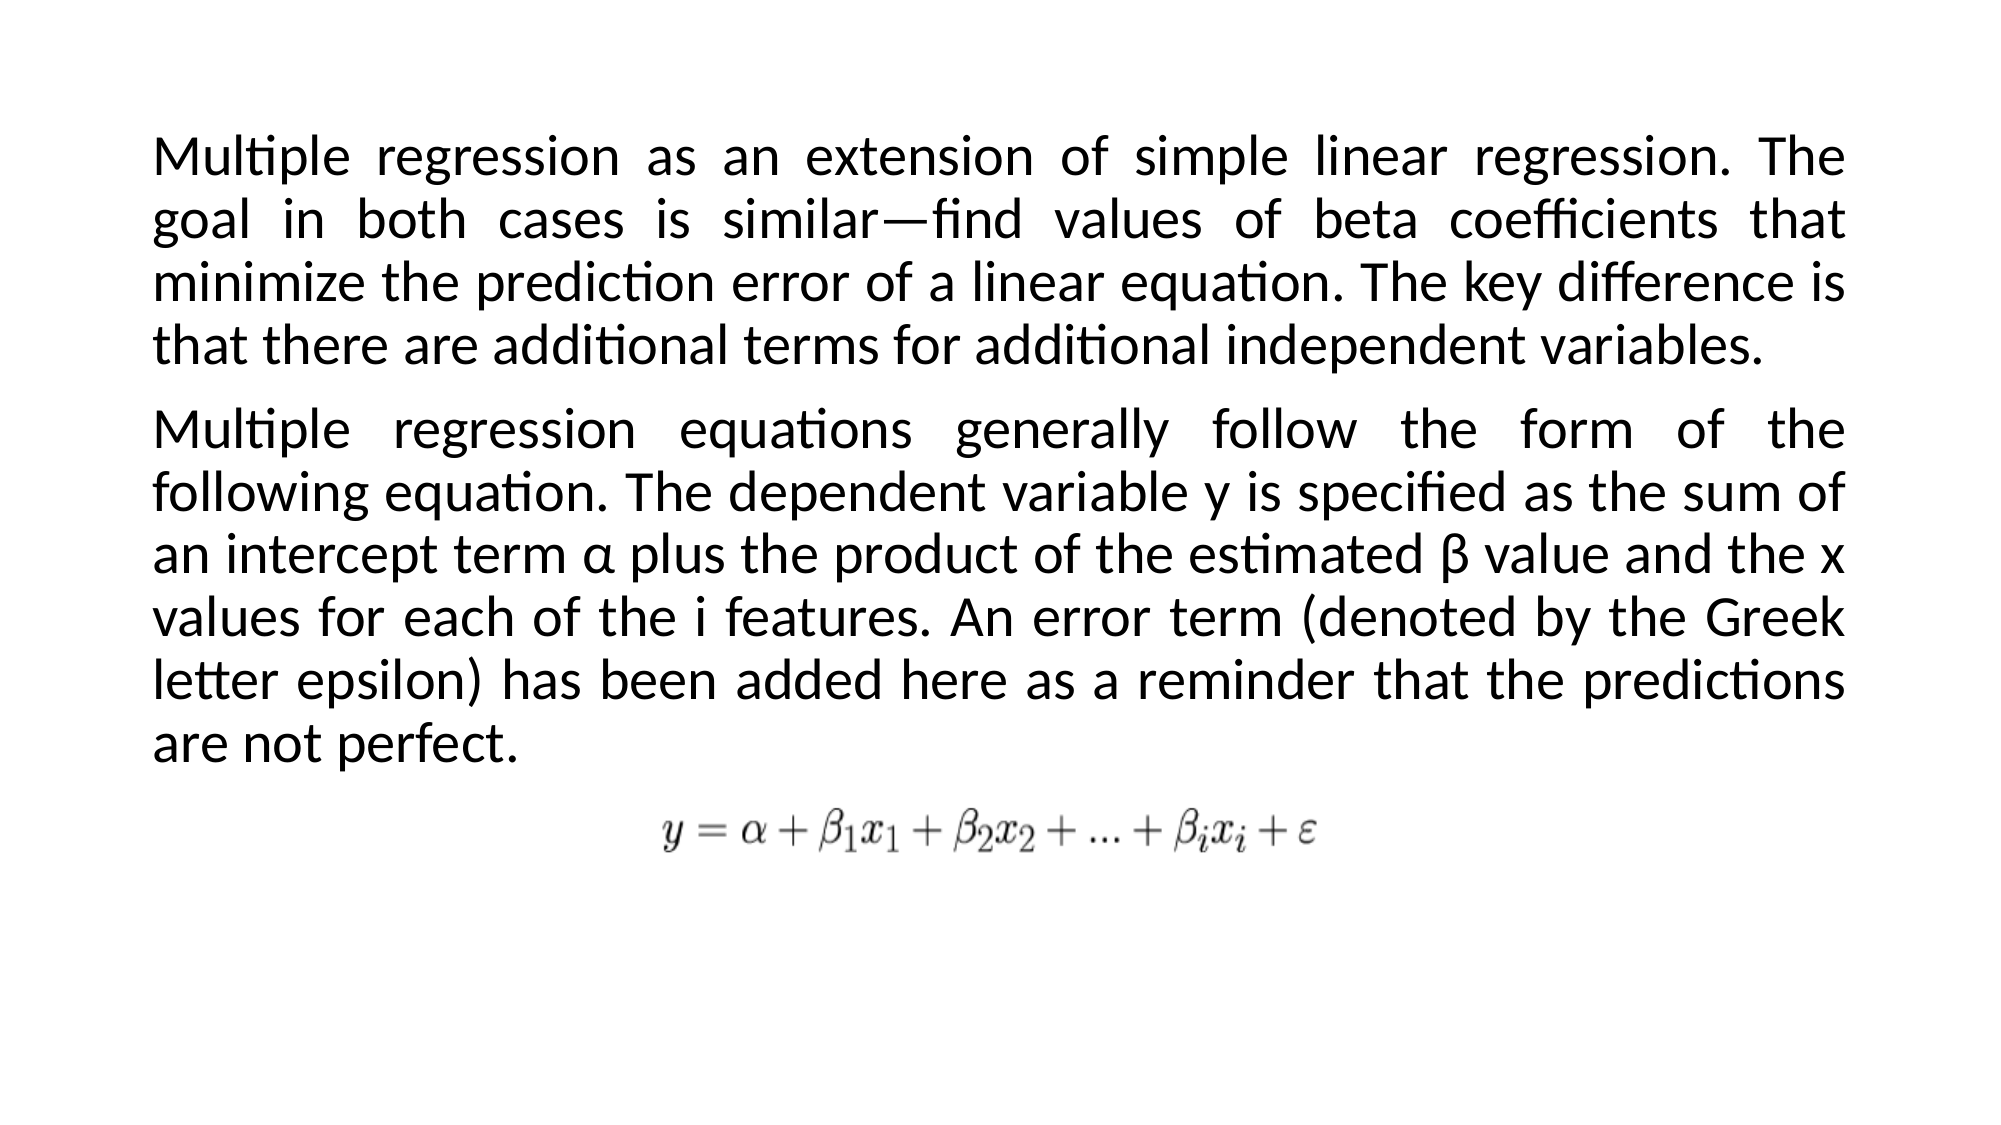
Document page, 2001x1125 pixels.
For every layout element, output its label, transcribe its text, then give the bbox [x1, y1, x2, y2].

picture [619, 799, 1381, 884]
list Multiple regression as an extension of simple linear regression. The goal in both cases is similar—find values of beta coefficients that minimize the prediction error of a linear equation. The key difference is that there are additional terms for additional independent variables. Multiple regression equations generally follow the form of the following equation. The dependent variable y is specified as the sum of an intercept term α plus the product of the estimated β value and the x values for each of the i features. An error term (denoted by the Greek letter epsilon) has been added here as a reminder that the predictions are not perfect. [137, 117, 1863, 1014]
